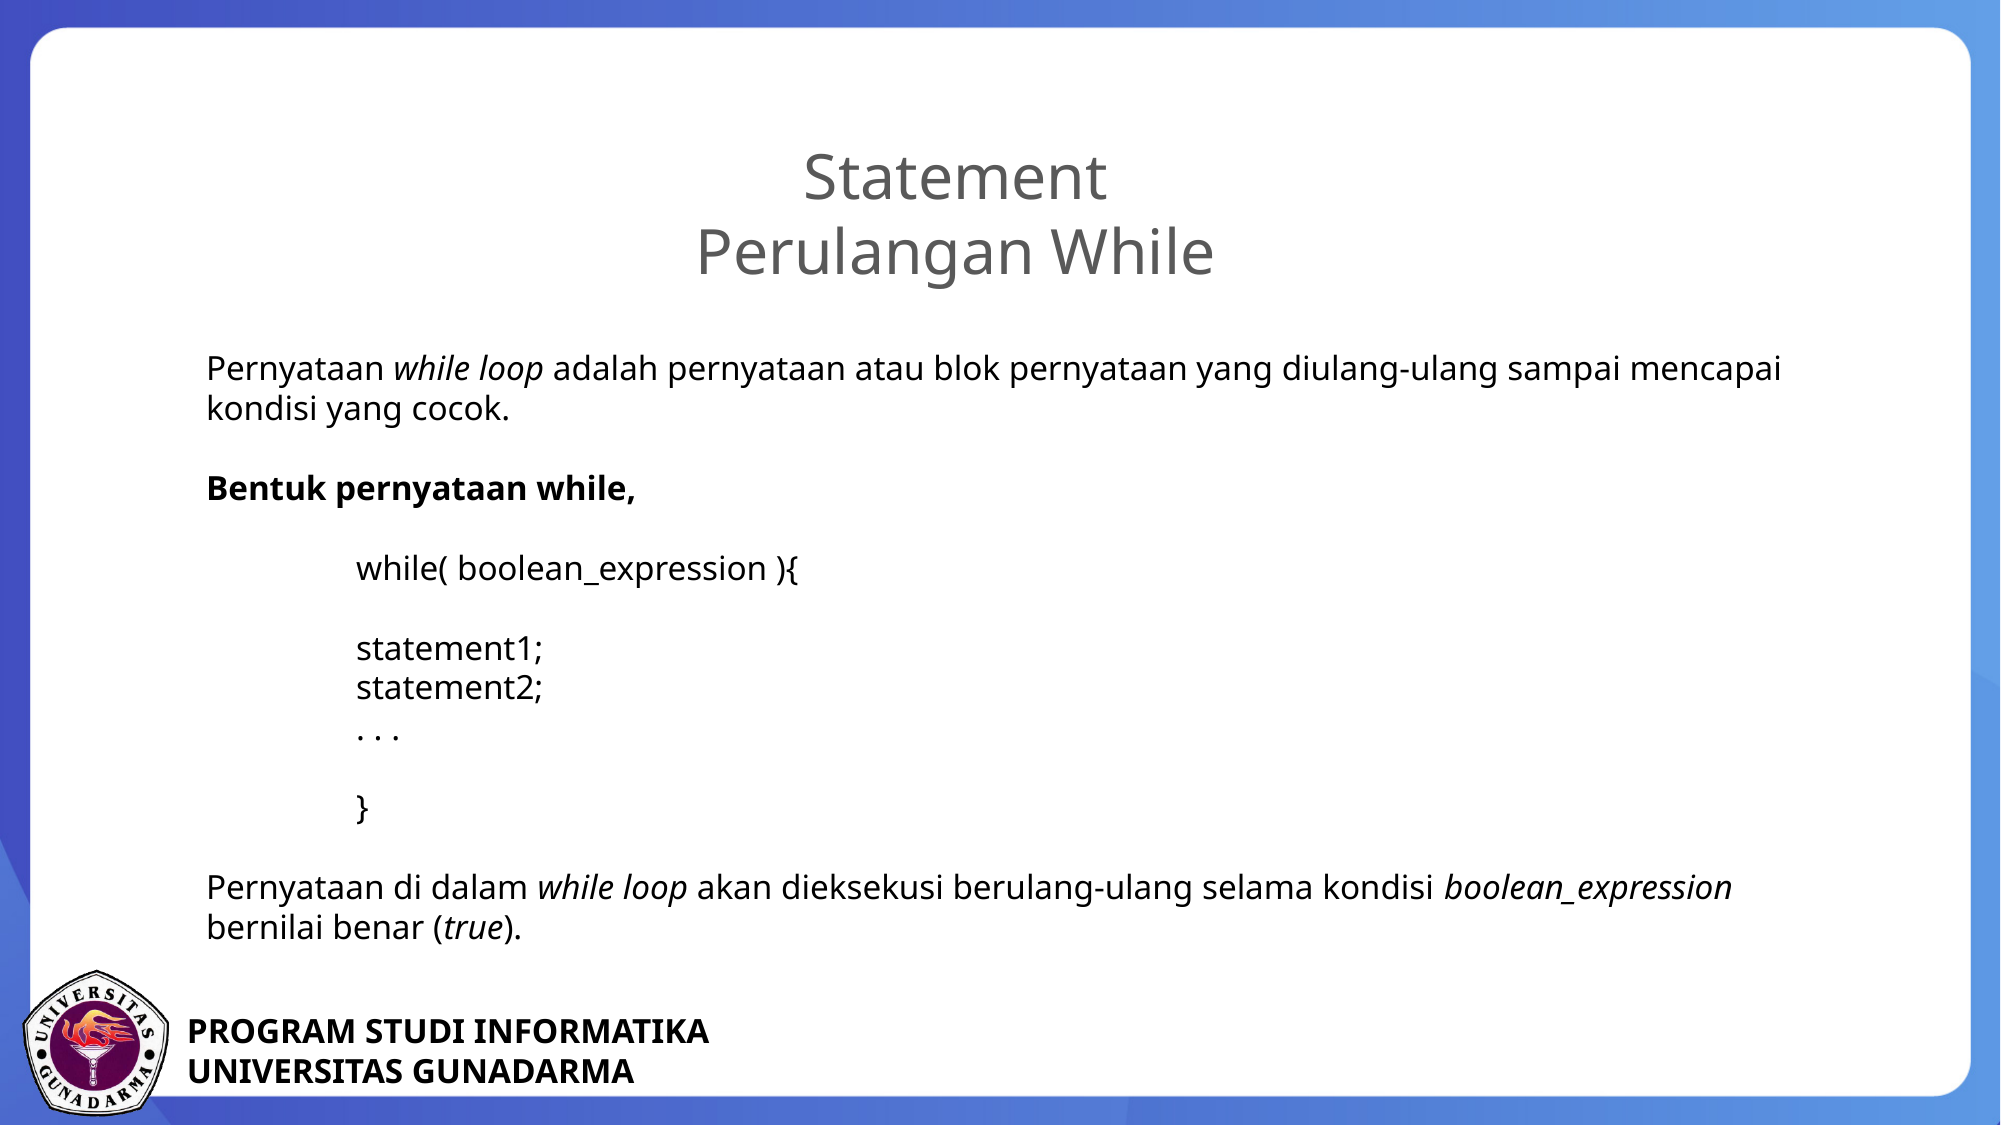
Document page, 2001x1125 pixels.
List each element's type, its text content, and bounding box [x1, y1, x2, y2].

picture [0, 0, 2001, 1125]
text_box Statement Perulangan While [668, 129, 1244, 295]
text_box Pernyataan while loop adalah pernyataan atau blok pernyataan yang diulang-ulang sampai mencapai kondisi yang cocok. Bentuk pernyataan while, while( boolean_expression ){ statement1; statement2; . . . } Pernyataan di dalam while loop akan dieksekusi berulang-ulang selama kondisi boolean_expression bernilai benar (true). [205, 347, 1795, 987]
